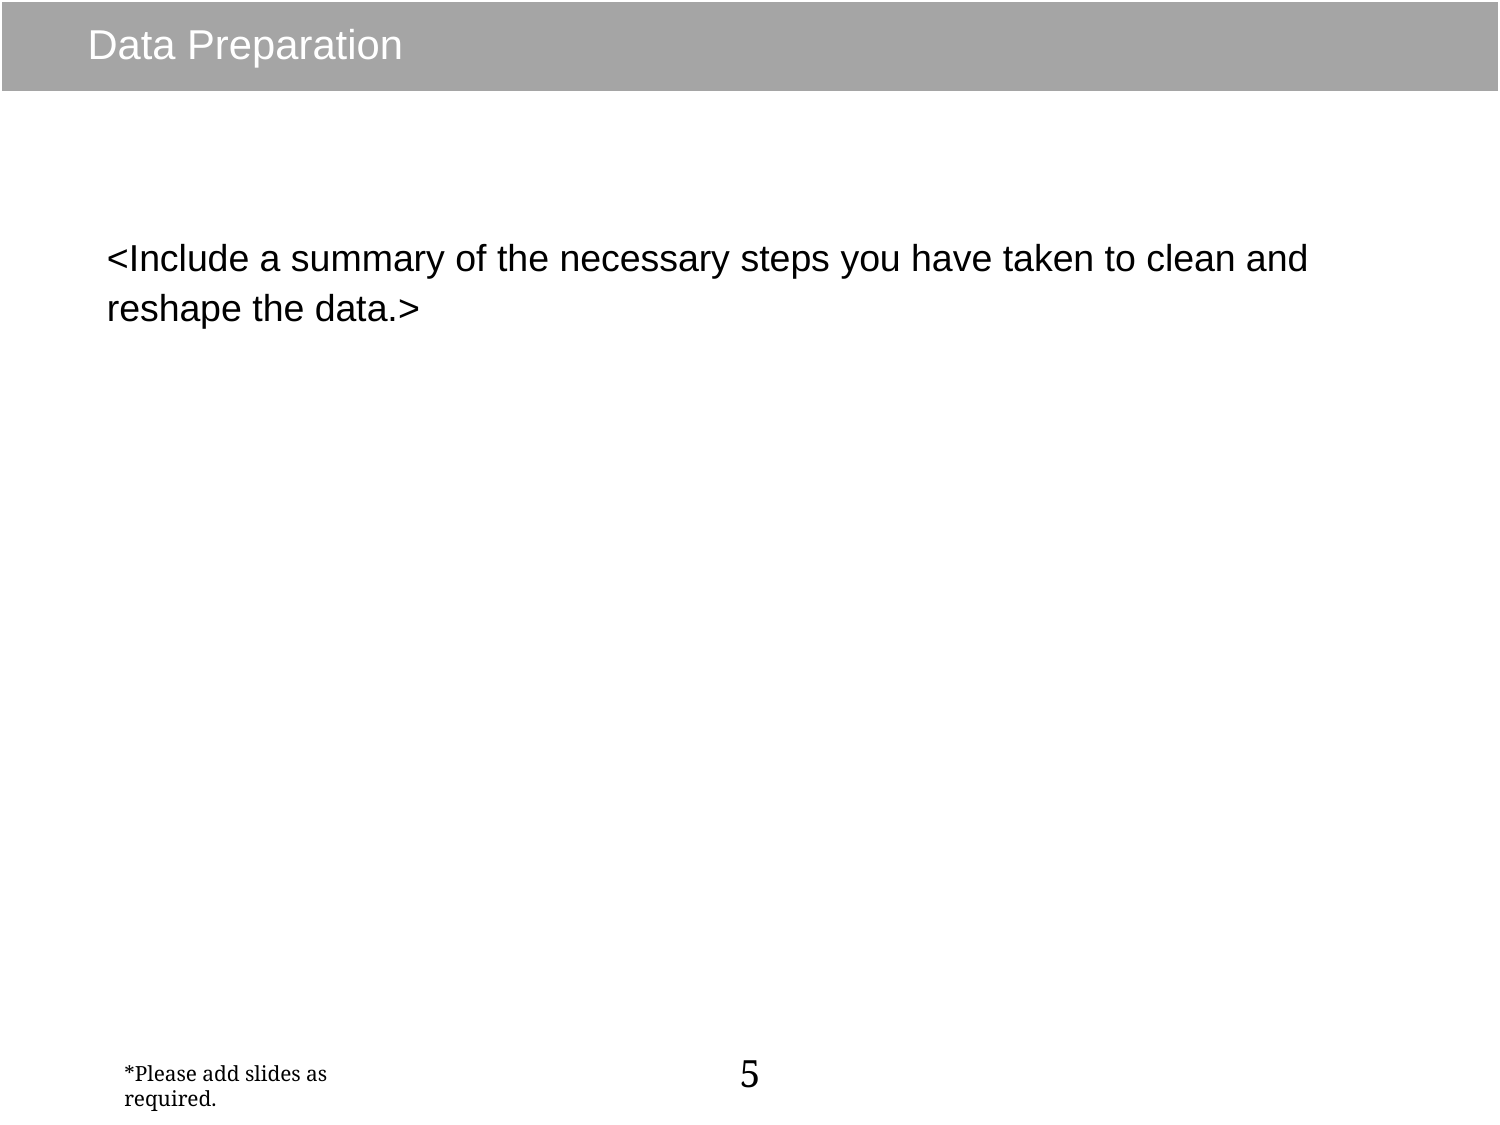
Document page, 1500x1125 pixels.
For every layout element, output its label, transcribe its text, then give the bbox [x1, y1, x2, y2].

list <Include a summary of the necessary steps you have taken to clean and reshape the data.> [99, 222, 1401, 903]
slide_number ‹#› [731, 1042, 769, 1125]
title Data Preparation [79, 2, 1231, 91]
text_box *Please add slides as required. [116, 1053, 413, 1118]
